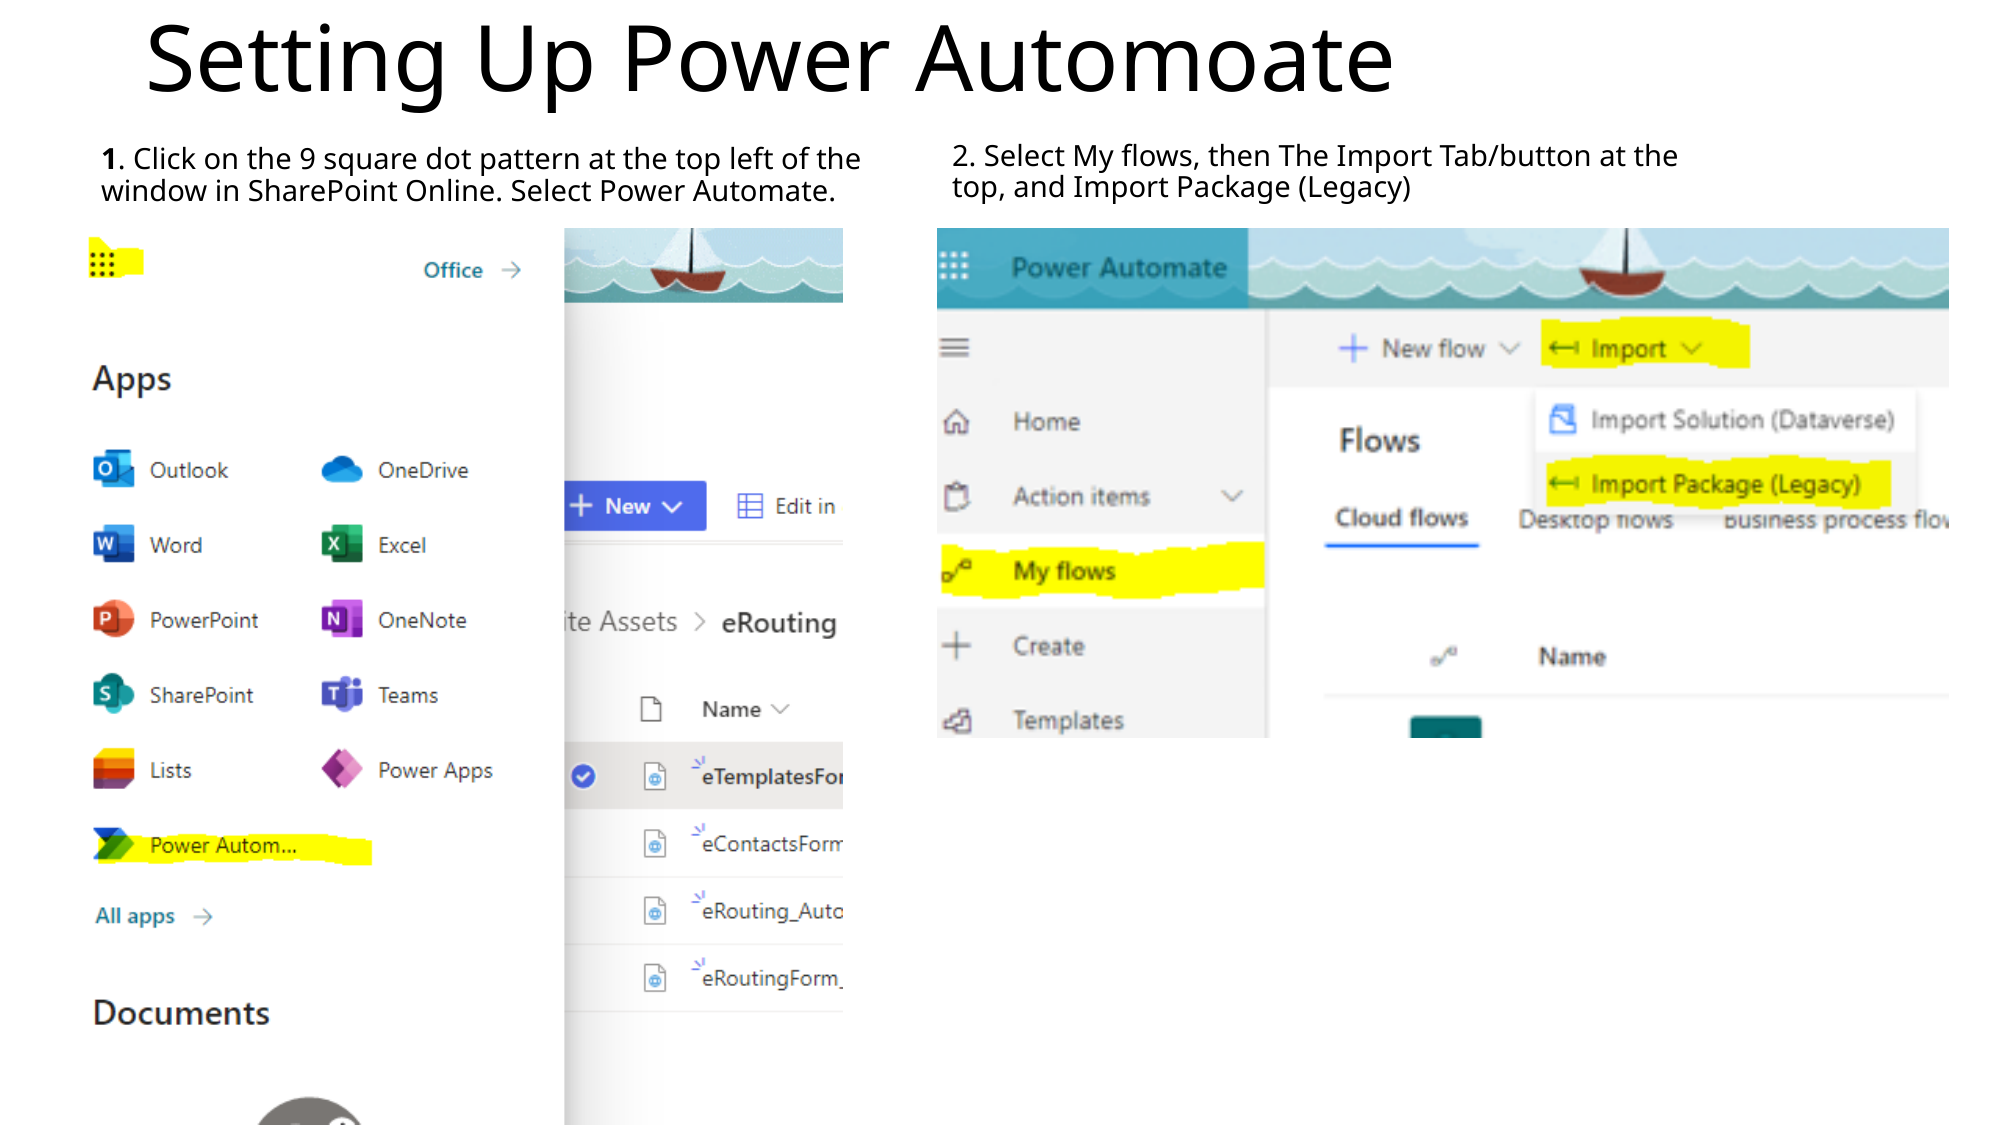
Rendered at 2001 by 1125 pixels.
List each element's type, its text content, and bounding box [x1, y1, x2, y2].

title Setting Up Power Automoate [130, 0, 1856, 124]
picture [86, 228, 843, 1125]
picture [937, 228, 1949, 739]
text_box 1. Click on the 9 square dot pattern at the top left of the window in SharePoint Online. Select Power Automate. [86, 102, 901, 250]
text_box 2. Select My flows, then The Import Tab/button at the top, and Import Package (Legacy) [937, 98, 1752, 228]
